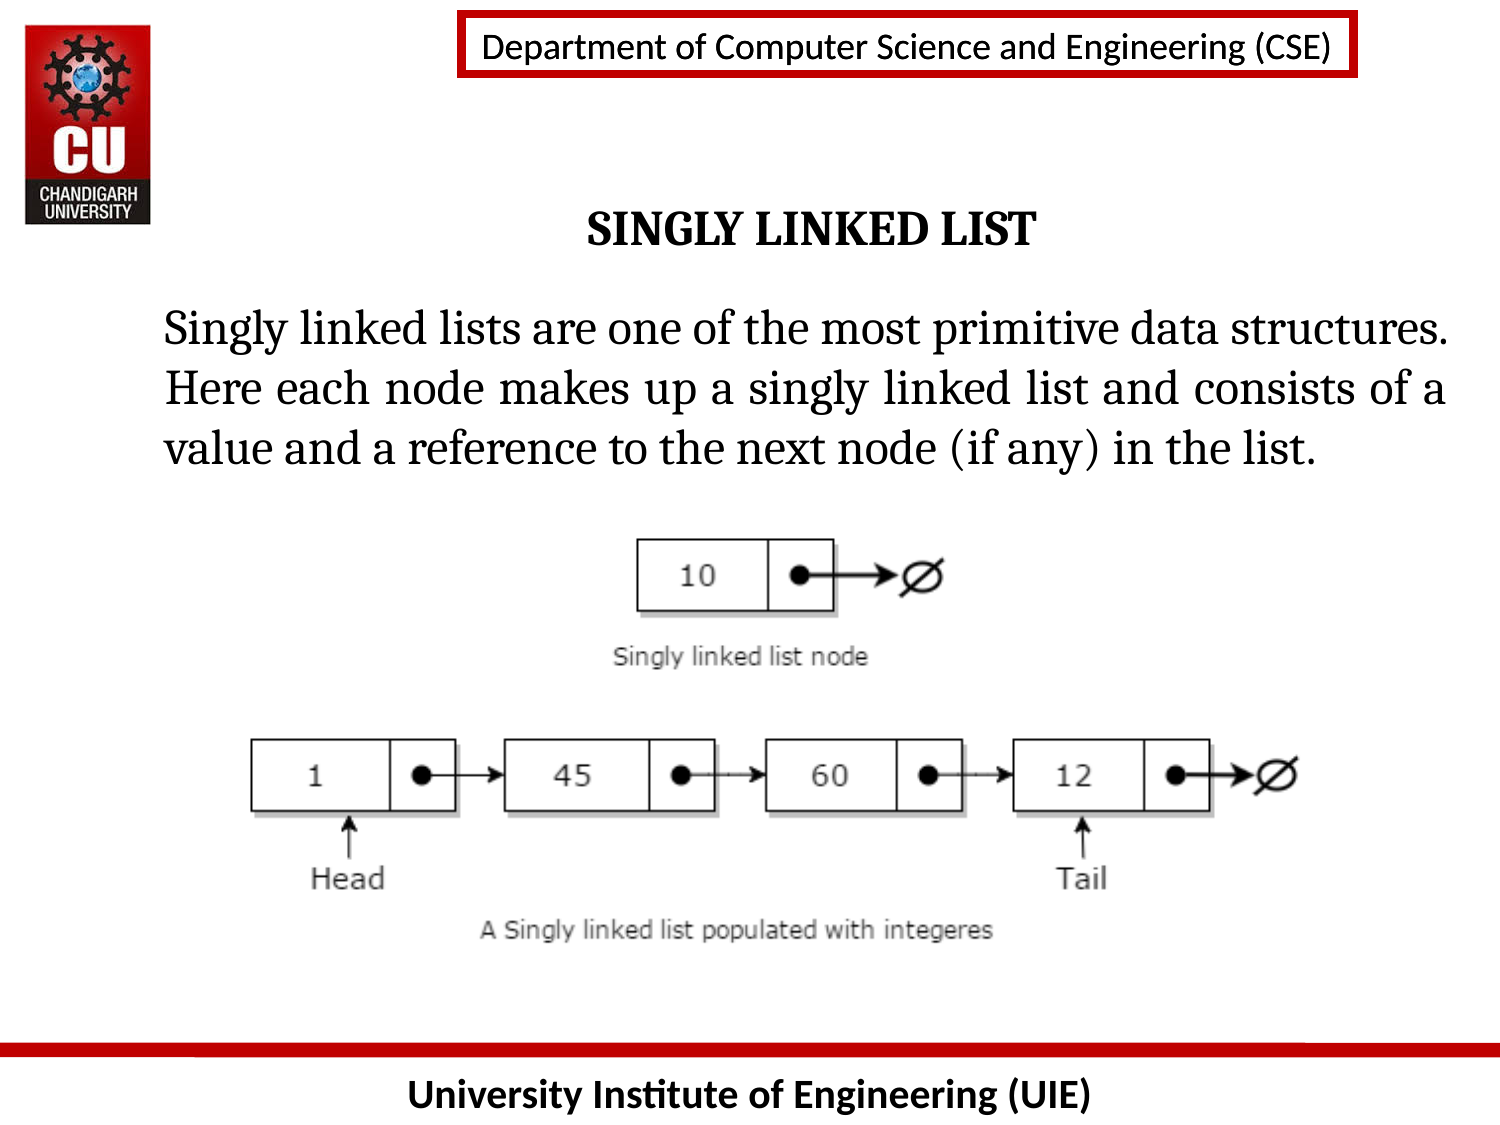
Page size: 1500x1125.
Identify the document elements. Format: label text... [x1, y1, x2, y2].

list Singly linked lists are one of the most primitive data structures. Here each node makes up a singly linked list and consists of a value and a reference to the next node (if any) in the list. [150, 287, 1463, 1025]
title SINGLY LINKED LIST [162, 174, 1463, 275]
picture [249, 537, 1304, 963]
picture [24, 24, 151, 225]
